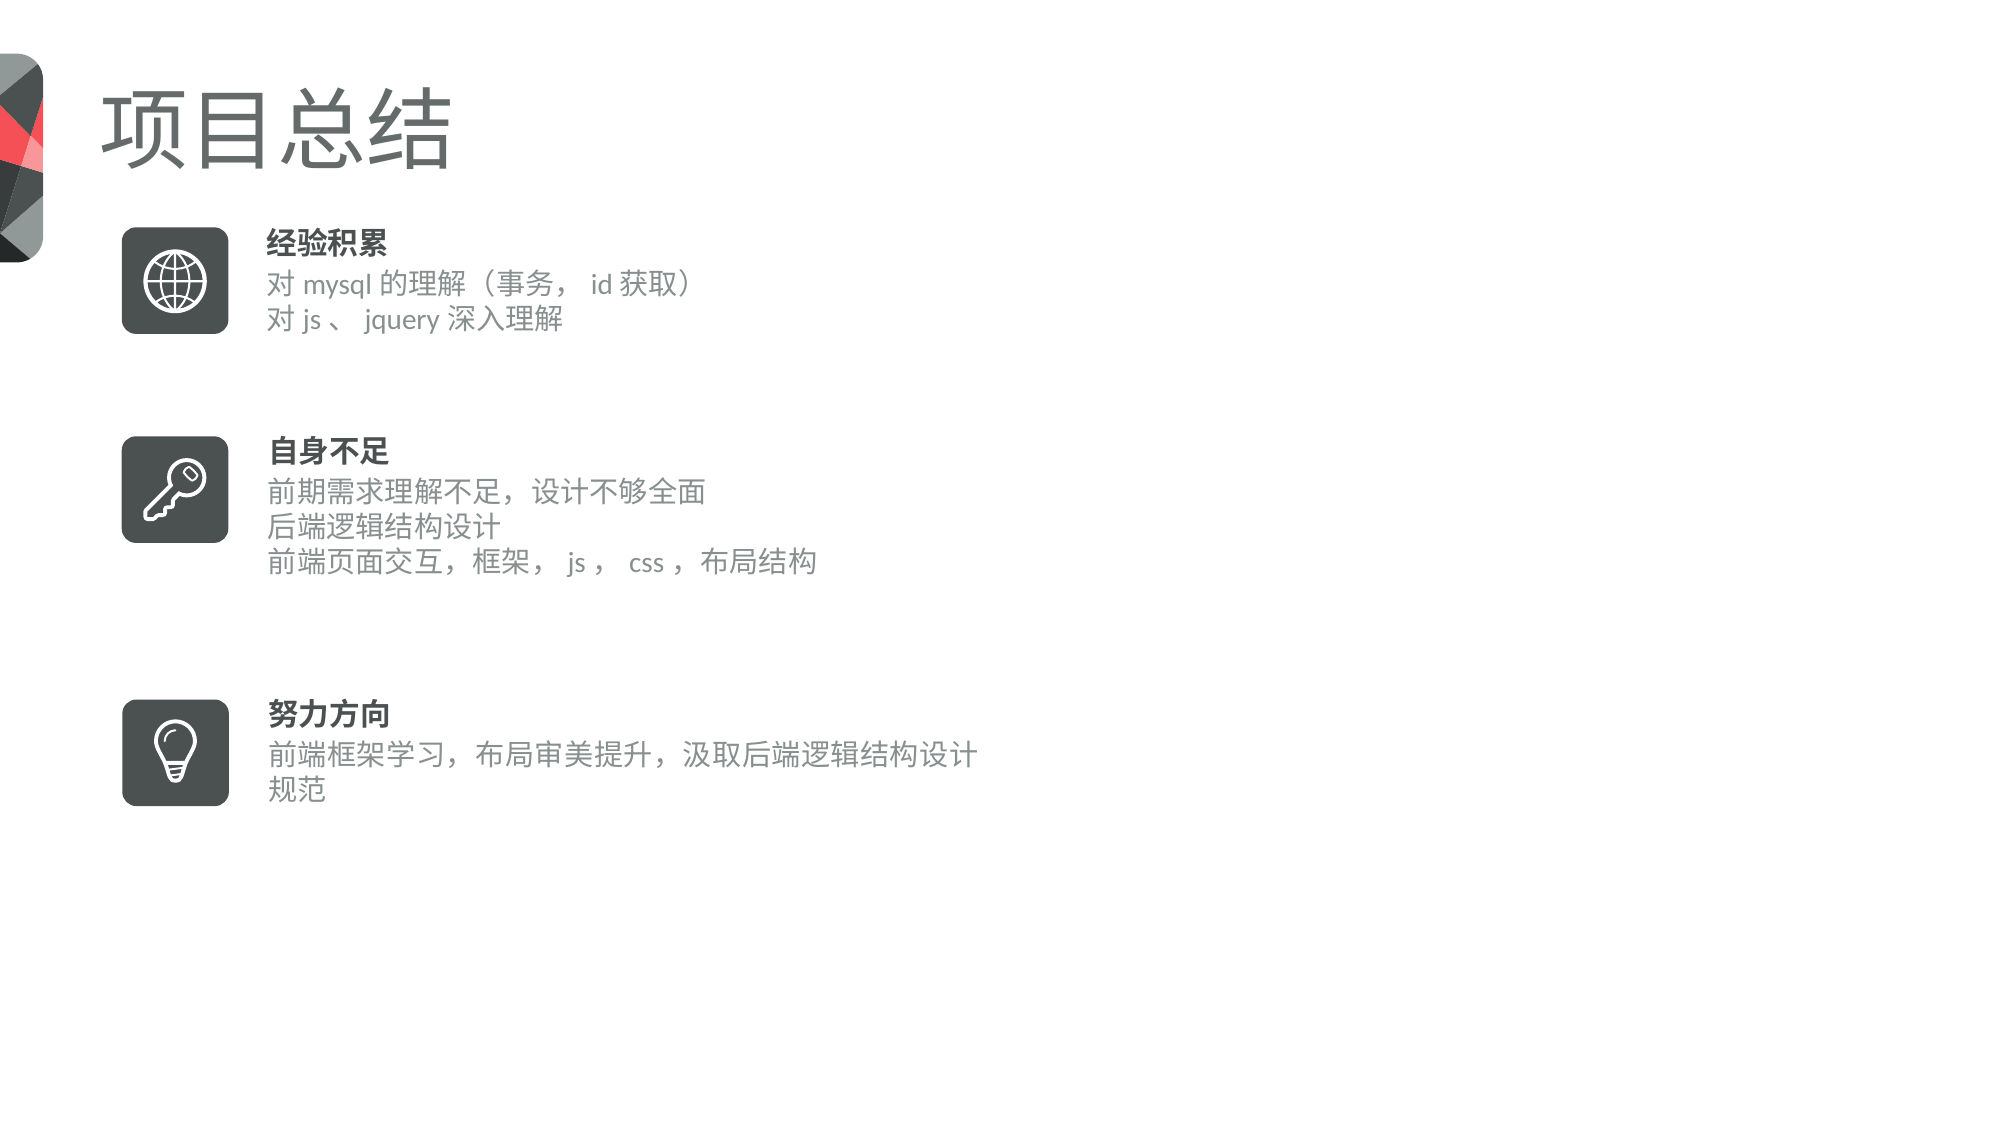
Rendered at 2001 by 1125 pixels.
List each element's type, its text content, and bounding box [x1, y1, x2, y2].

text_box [122, 699, 229, 807]
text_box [121, 227, 229, 334]
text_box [0, 53, 44, 263]
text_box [253, 699, 994, 816]
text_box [253, 436, 994, 588]
text_box 项目总结 [99, 85, 1150, 175]
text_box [121, 436, 229, 543]
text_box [251, 228, 983, 344]
